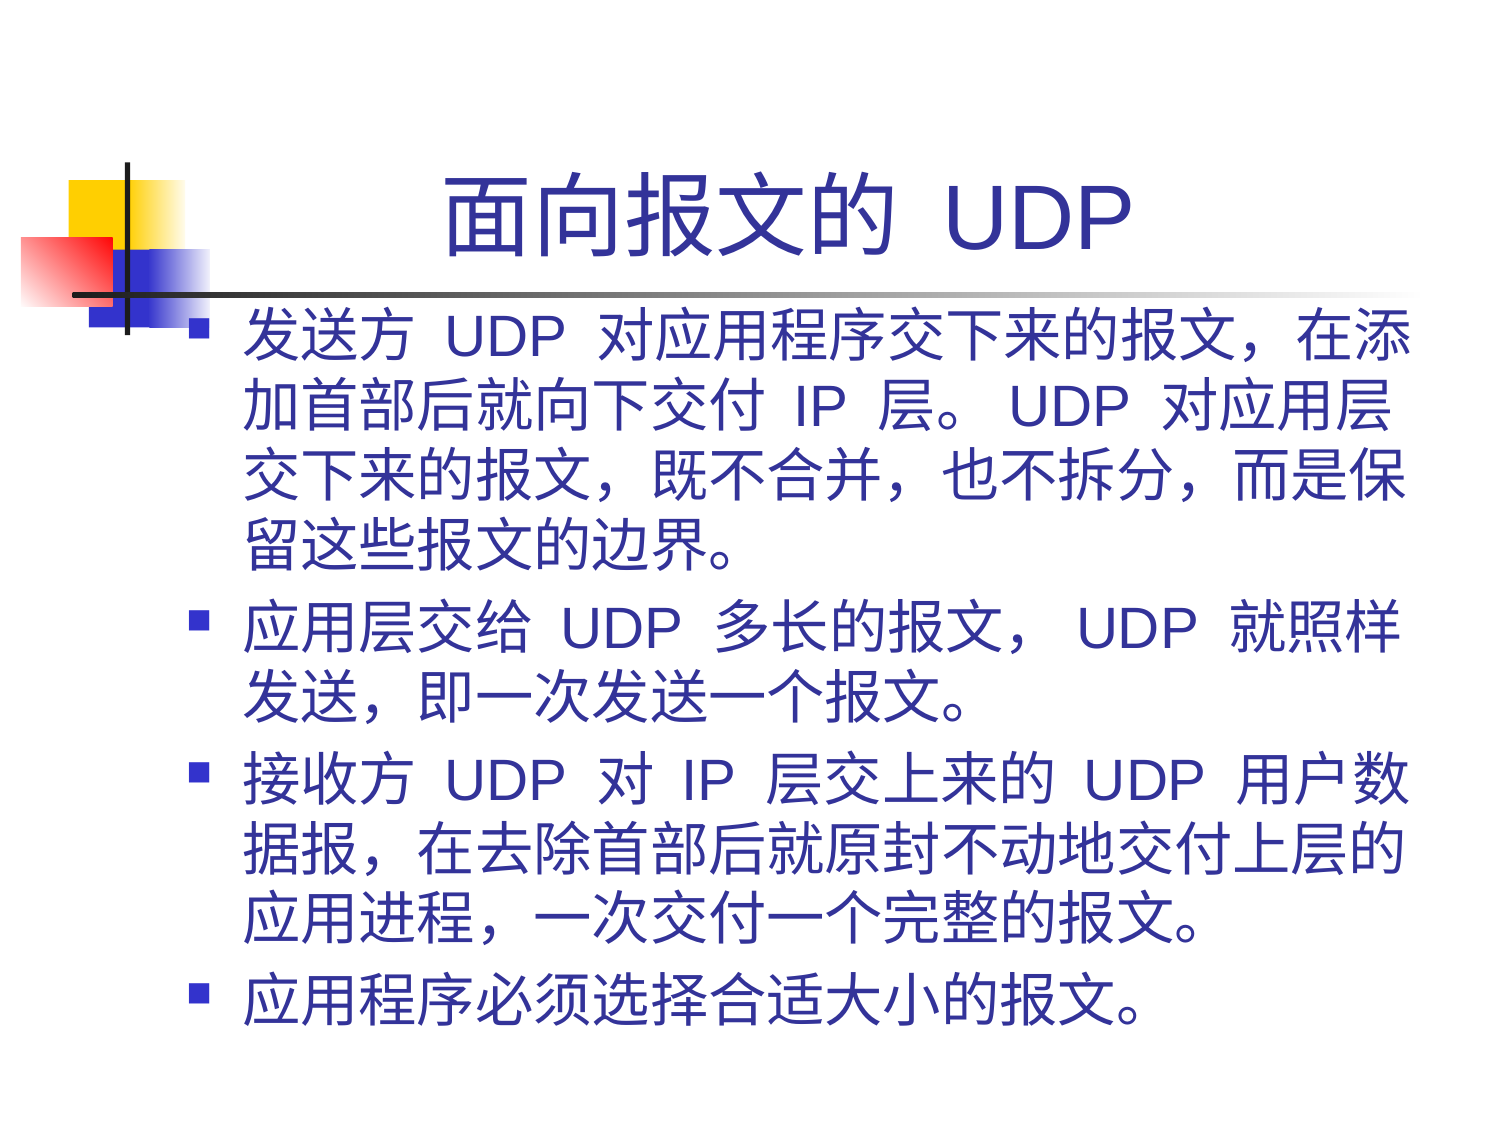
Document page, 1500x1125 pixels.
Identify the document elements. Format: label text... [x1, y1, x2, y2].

title 面向报文的 UDP [188, 35, 1388, 275]
list 发送方 UDP 对应用程序交下来的报文，在添加首部后就向下交付 IP 层。UDP 对应用层交下来的报文，既不合并，也不拆分，而是保留这些报文的边界。 应用层交给 UDP 多长的报文，UDP 就照样发送，即一次发送一个报文。 接收方 UDP 对 IP 层交上来的 UDP 用户数据报，在去除首部后就原封不动地交付上层的应用进程，一次交付一个完整的报文。 应用程序必须选择合适大小的报文。 [171, 290, 1447, 1071]
